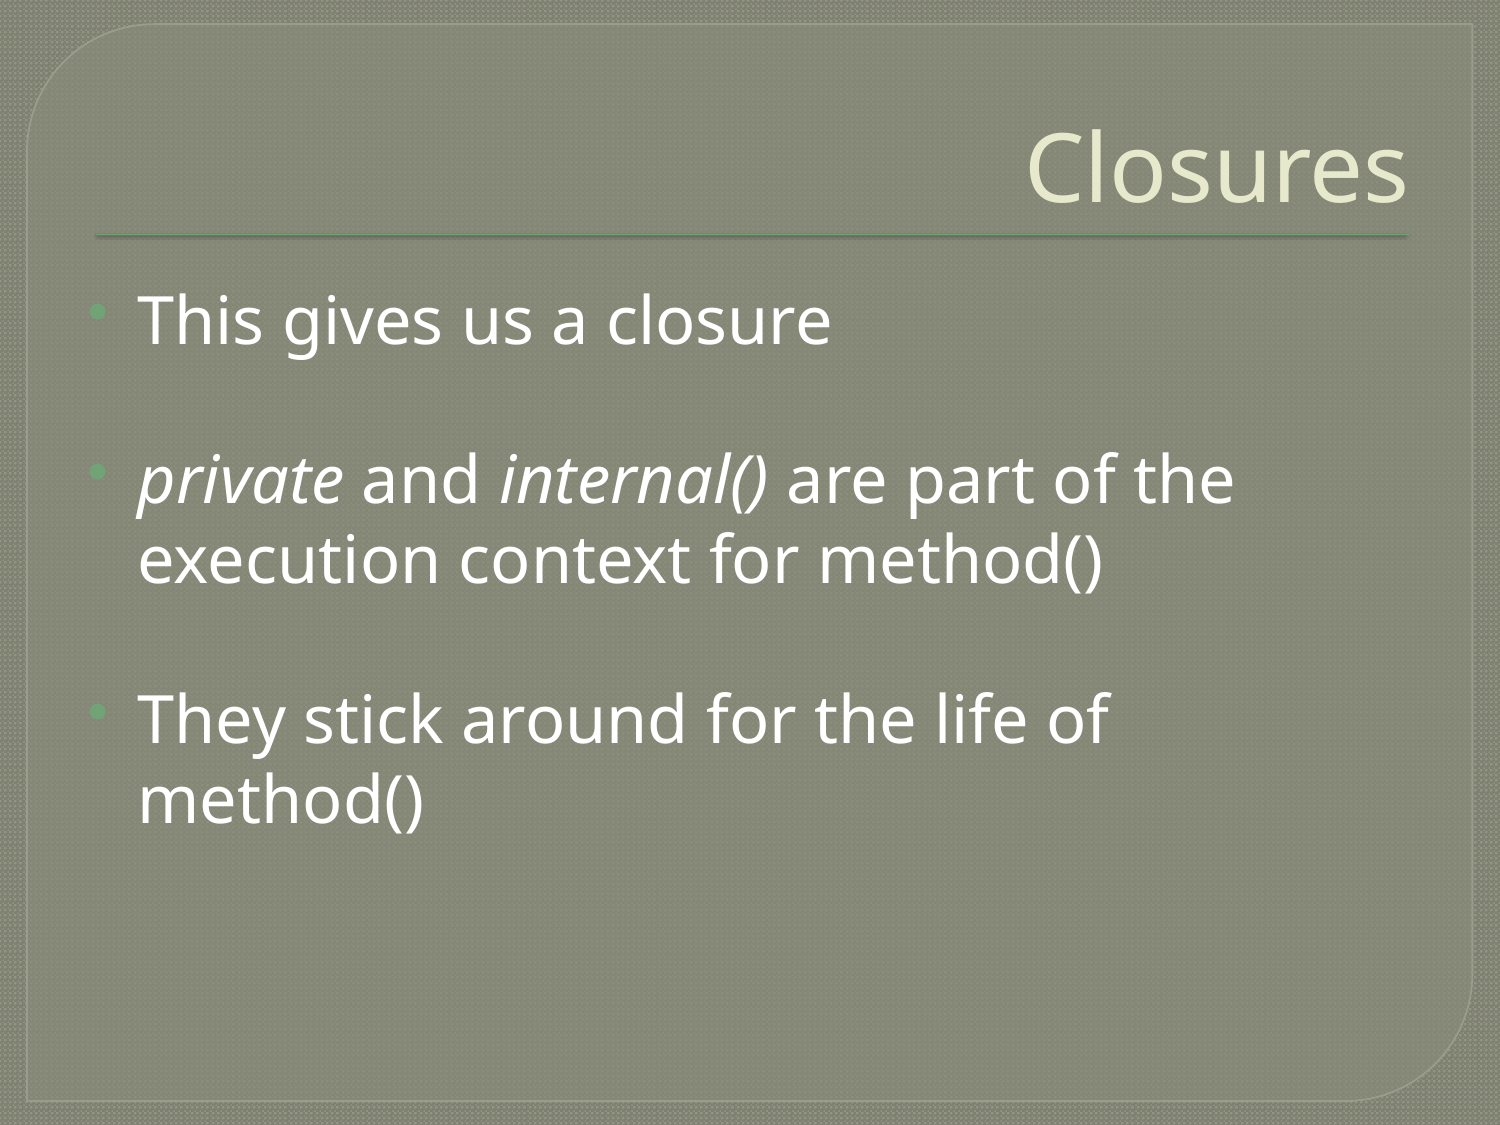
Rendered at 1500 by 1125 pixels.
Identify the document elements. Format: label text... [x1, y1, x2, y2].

list This gives us a closure private and internal() are part of the execution context for method() They stick around for the life of method() [75, 270, 1425, 1013]
title Closures [75, 41, 1425, 230]
